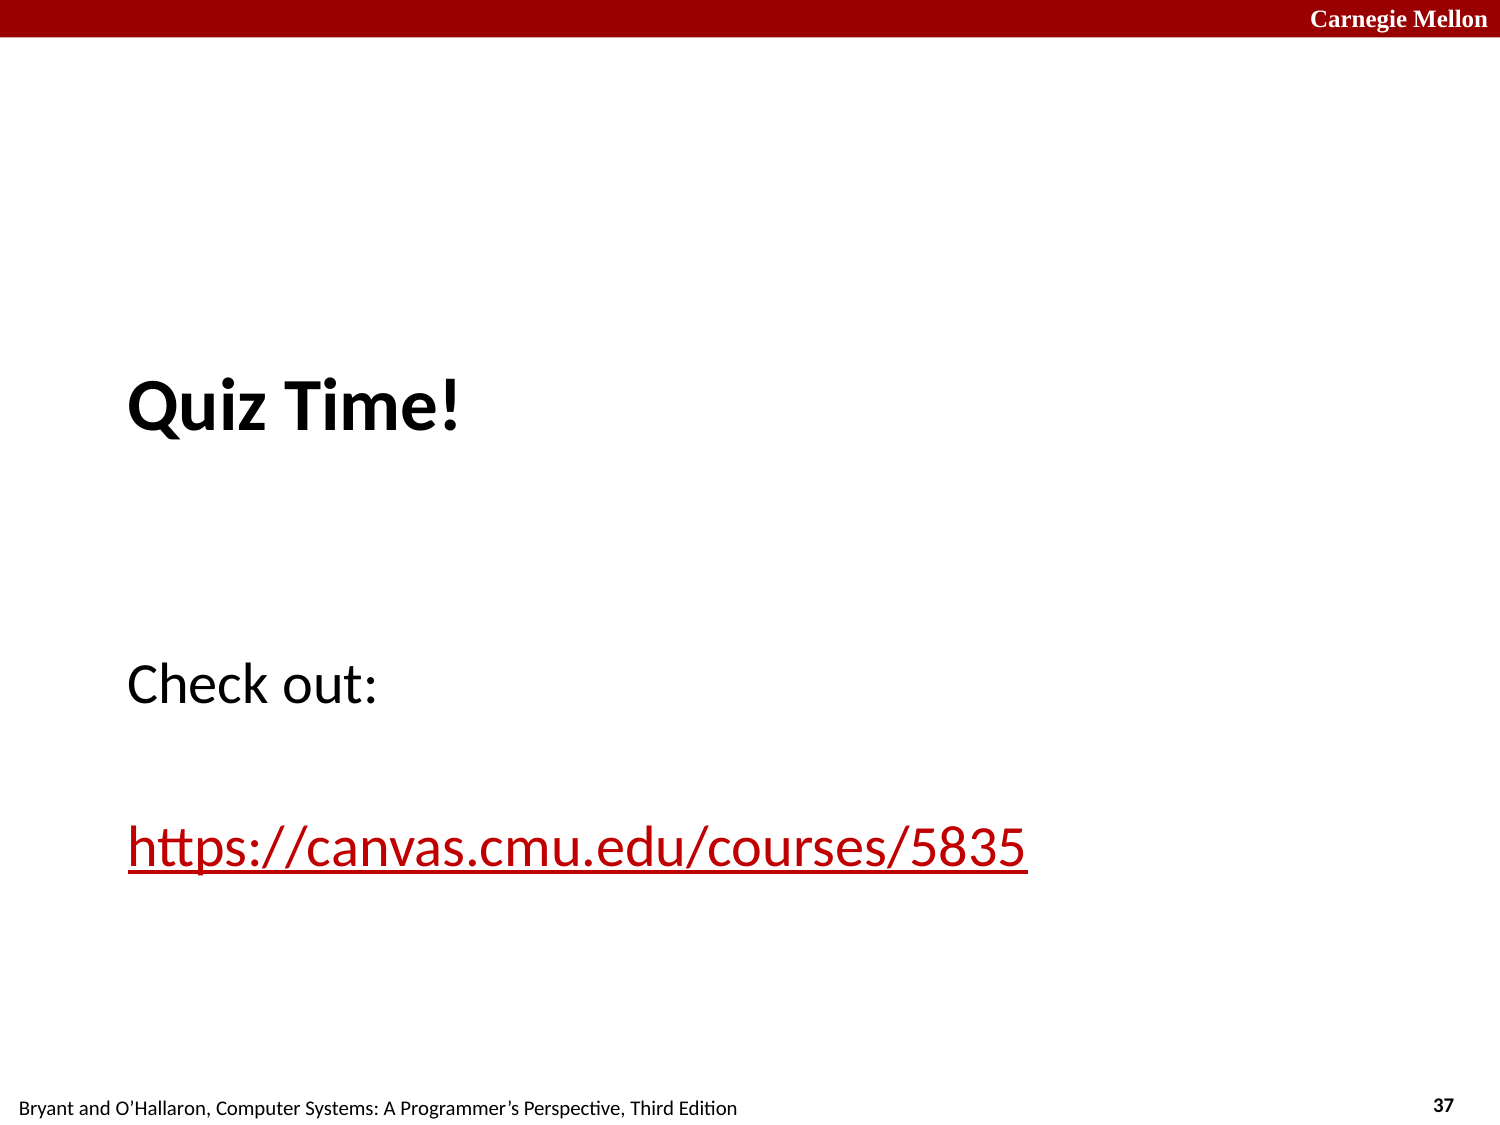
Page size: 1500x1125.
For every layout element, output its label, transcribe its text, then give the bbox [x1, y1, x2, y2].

subtitle Check out: https://canvas.cmu.edu/courses/5835 [112, 637, 1373, 926]
title Quiz Time! [112, 279, 1388, 522]
